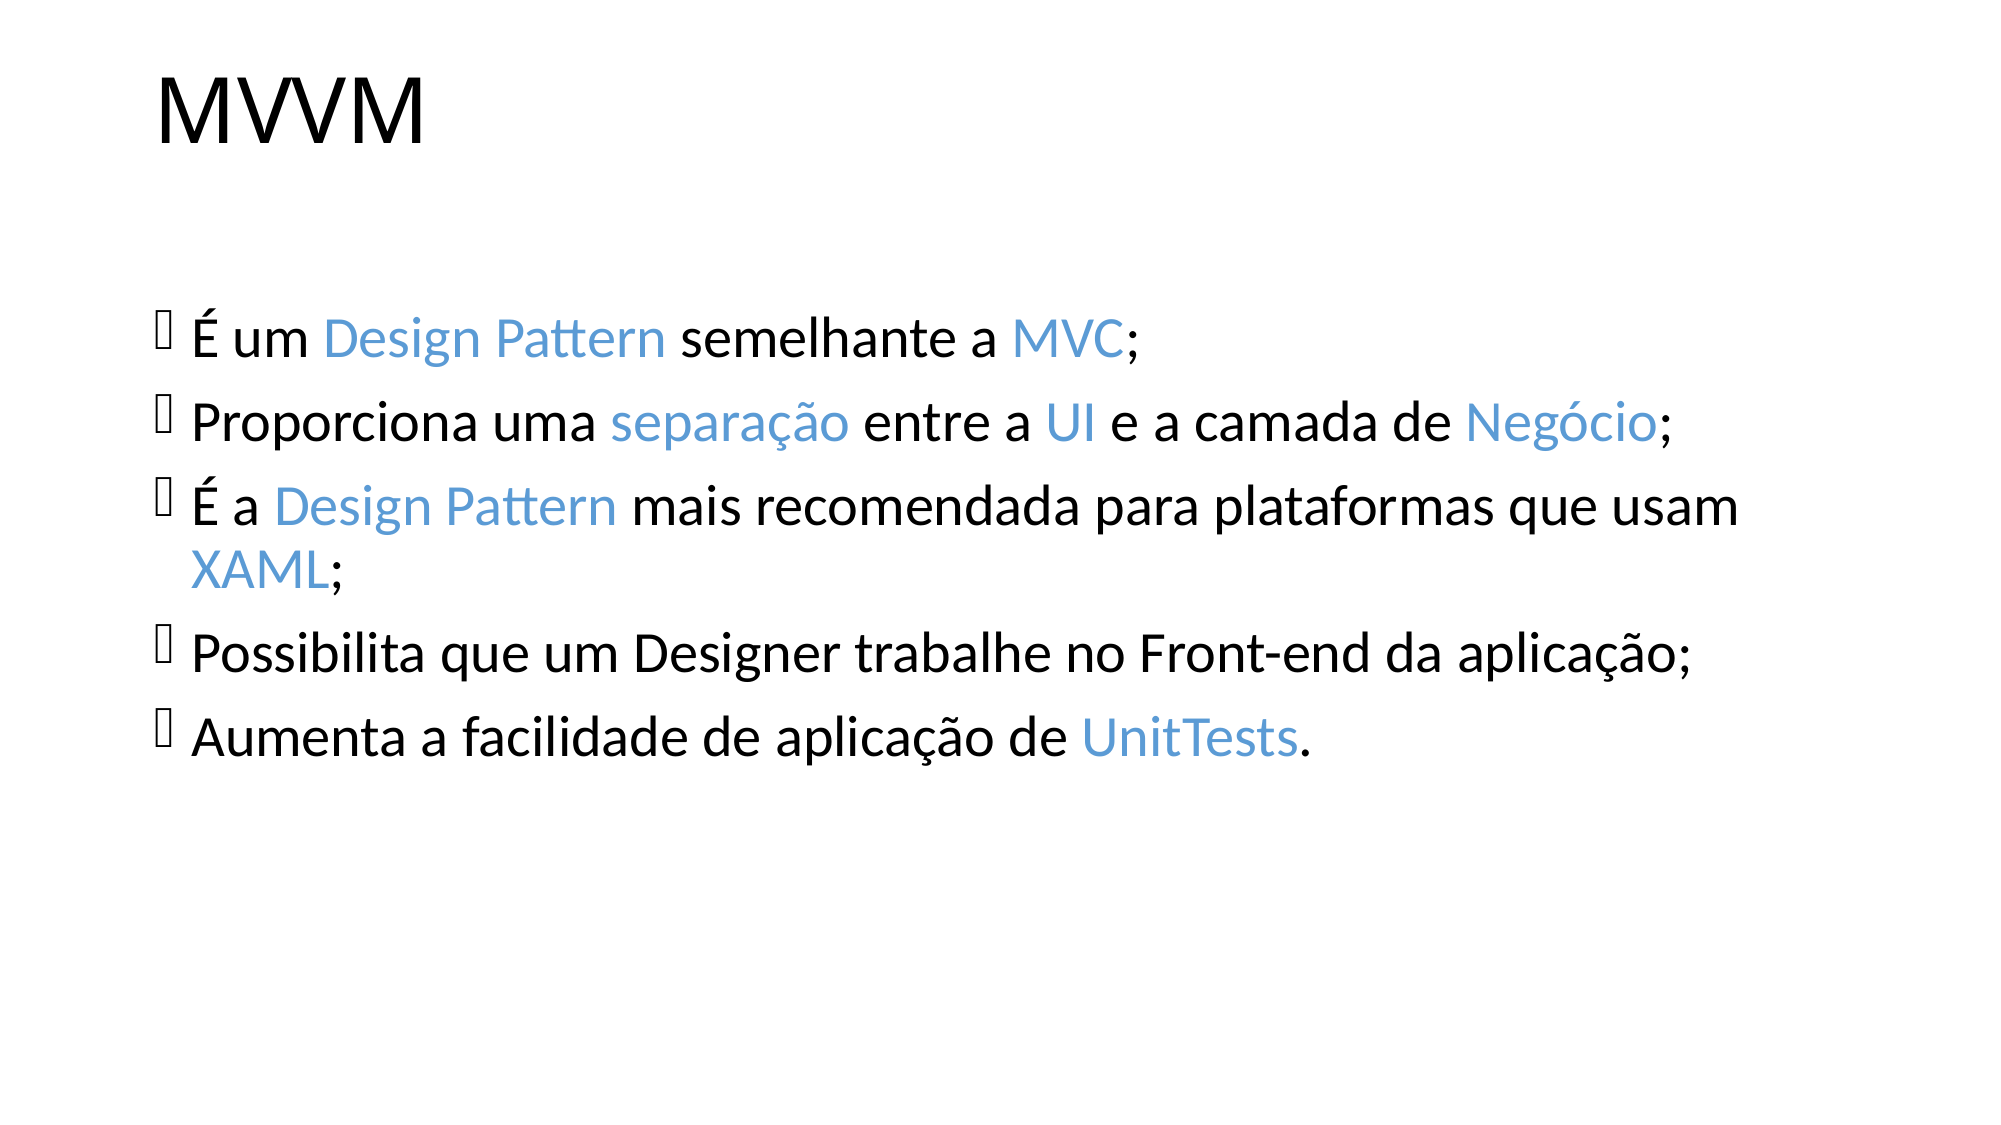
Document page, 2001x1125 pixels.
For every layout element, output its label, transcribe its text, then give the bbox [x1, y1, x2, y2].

title MVVM [138, 60, 1864, 278]
list É um Design Pattern semelhante a MVC; Proporciona uma separação entre a UI e a camada de Negócio; É a Design Pattern mais recomendada para plataformas que usam XAML; Possibilita que um Designer trabalhe no Front-end da aplicação; Aumenta a facilidade de aplicação de UnitTests. [138, 299, 1864, 1014]
